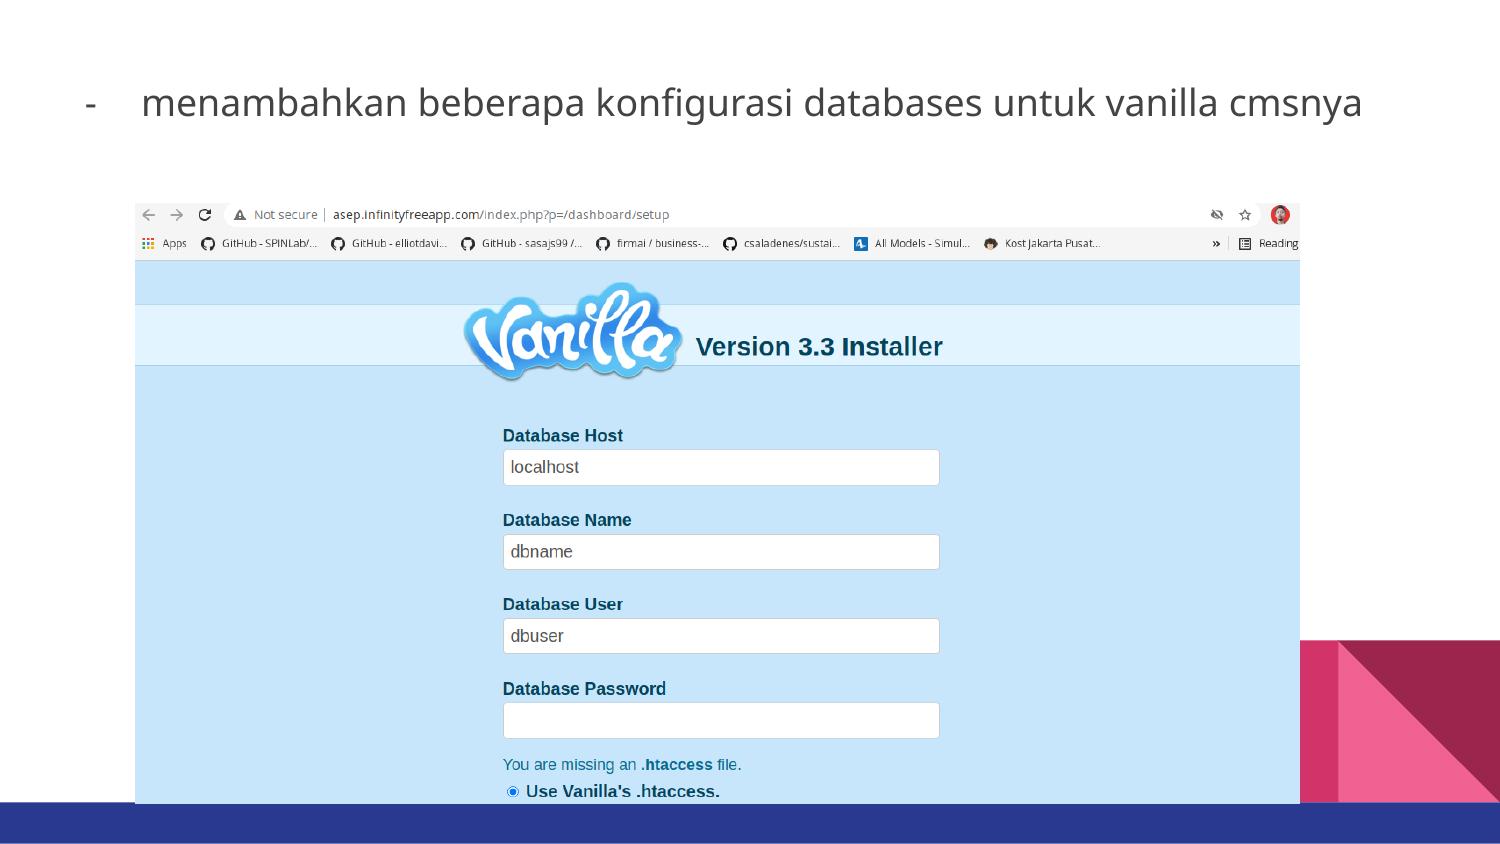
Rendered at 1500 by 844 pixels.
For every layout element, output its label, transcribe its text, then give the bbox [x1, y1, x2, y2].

list menambahkan beberapa konfigurasi databases untuk vanilla cmsnya [51, 53, 1449, 750]
picture [134, 203, 1301, 805]
